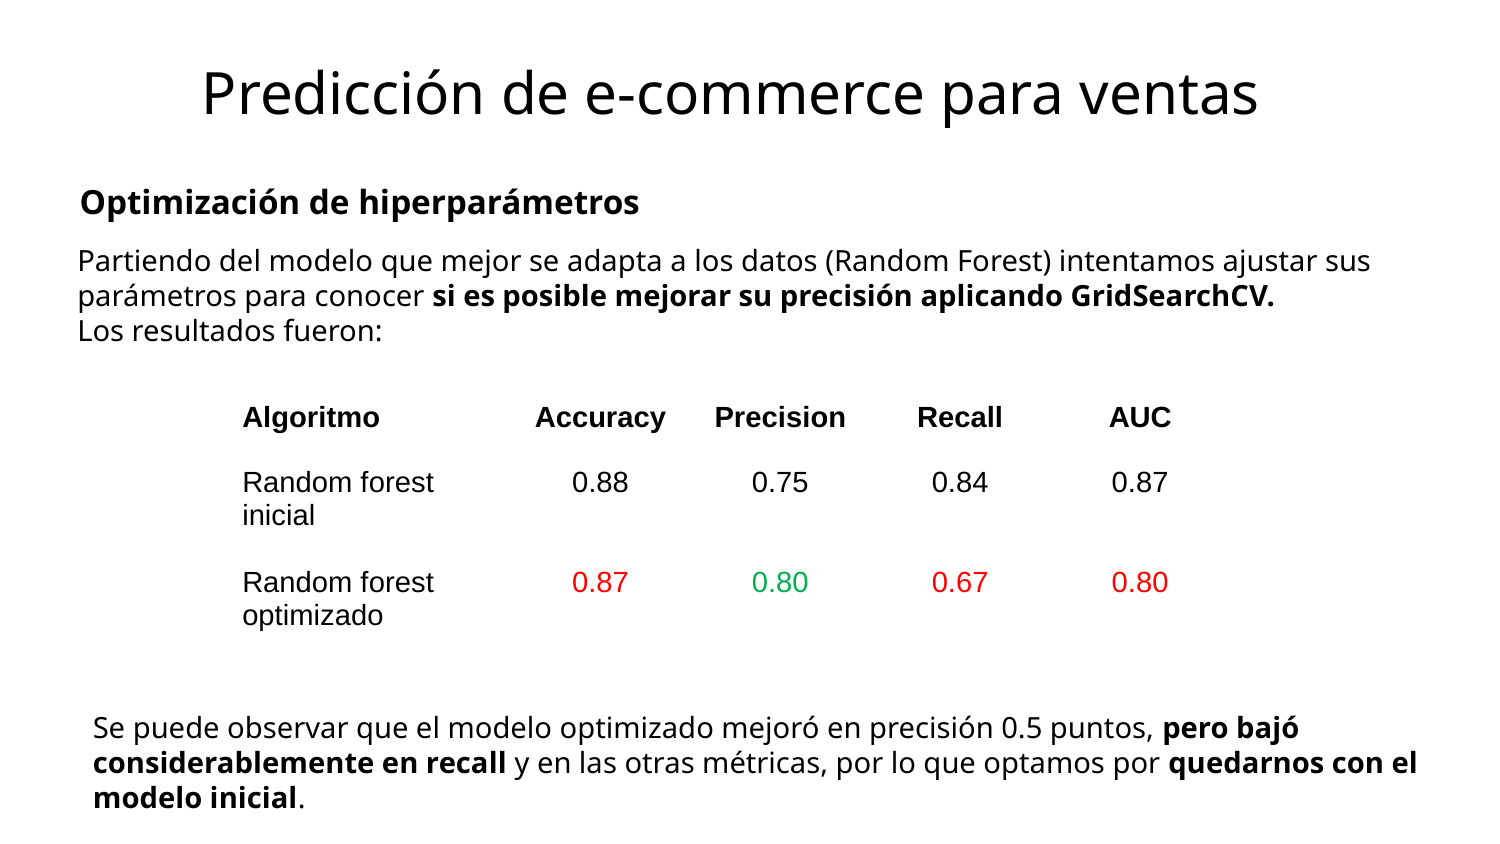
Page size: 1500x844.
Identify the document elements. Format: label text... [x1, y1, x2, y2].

table_cell 0.84 [870, 451, 1050, 551]
table_cell 0.80 [690, 551, 870, 651]
table_header Recall [870, 386, 1050, 451]
table_cell Random forest inicial [227, 451, 511, 551]
table_header Accuracy [511, 386, 690, 451]
table_cell 0.87 [511, 551, 690, 651]
table_header Precision [690, 386, 870, 451]
table_cell 0.87 [1050, 451, 1230, 551]
text_box Se puede observar que el modelo optimizado mejoró en precisión 0.5 puntos, pero bajó considerablemente en recall y en las otras métricas, por lo que optamos por quedarnos con el modelo inicial. [78, 702, 1451, 822]
text_box Predicción de e-commerce para ventas [0, 40, 1481, 141]
table_cell 0.88 [511, 451, 690, 551]
table_header AUC [1050, 386, 1230, 451]
text_box Partiendo del modelo que mejor se adapta a los datos (Random Forest) intentamos ajustar sus parámetros para conocer si es posible mejorar su precisión aplicando GridSearchCV. Los resultados fueron: [62, 227, 1396, 363]
table_header Algoritmo [227, 386, 511, 451]
table_cell Random forest optimizado [227, 551, 511, 651]
text_box Optimización de hiperparámetros [64, 160, 1494, 237]
table_cell 0.67 [870, 551, 1050, 651]
table_cell 0.75 [690, 451, 870, 551]
table_cell 0.80 [1050, 551, 1230, 651]
